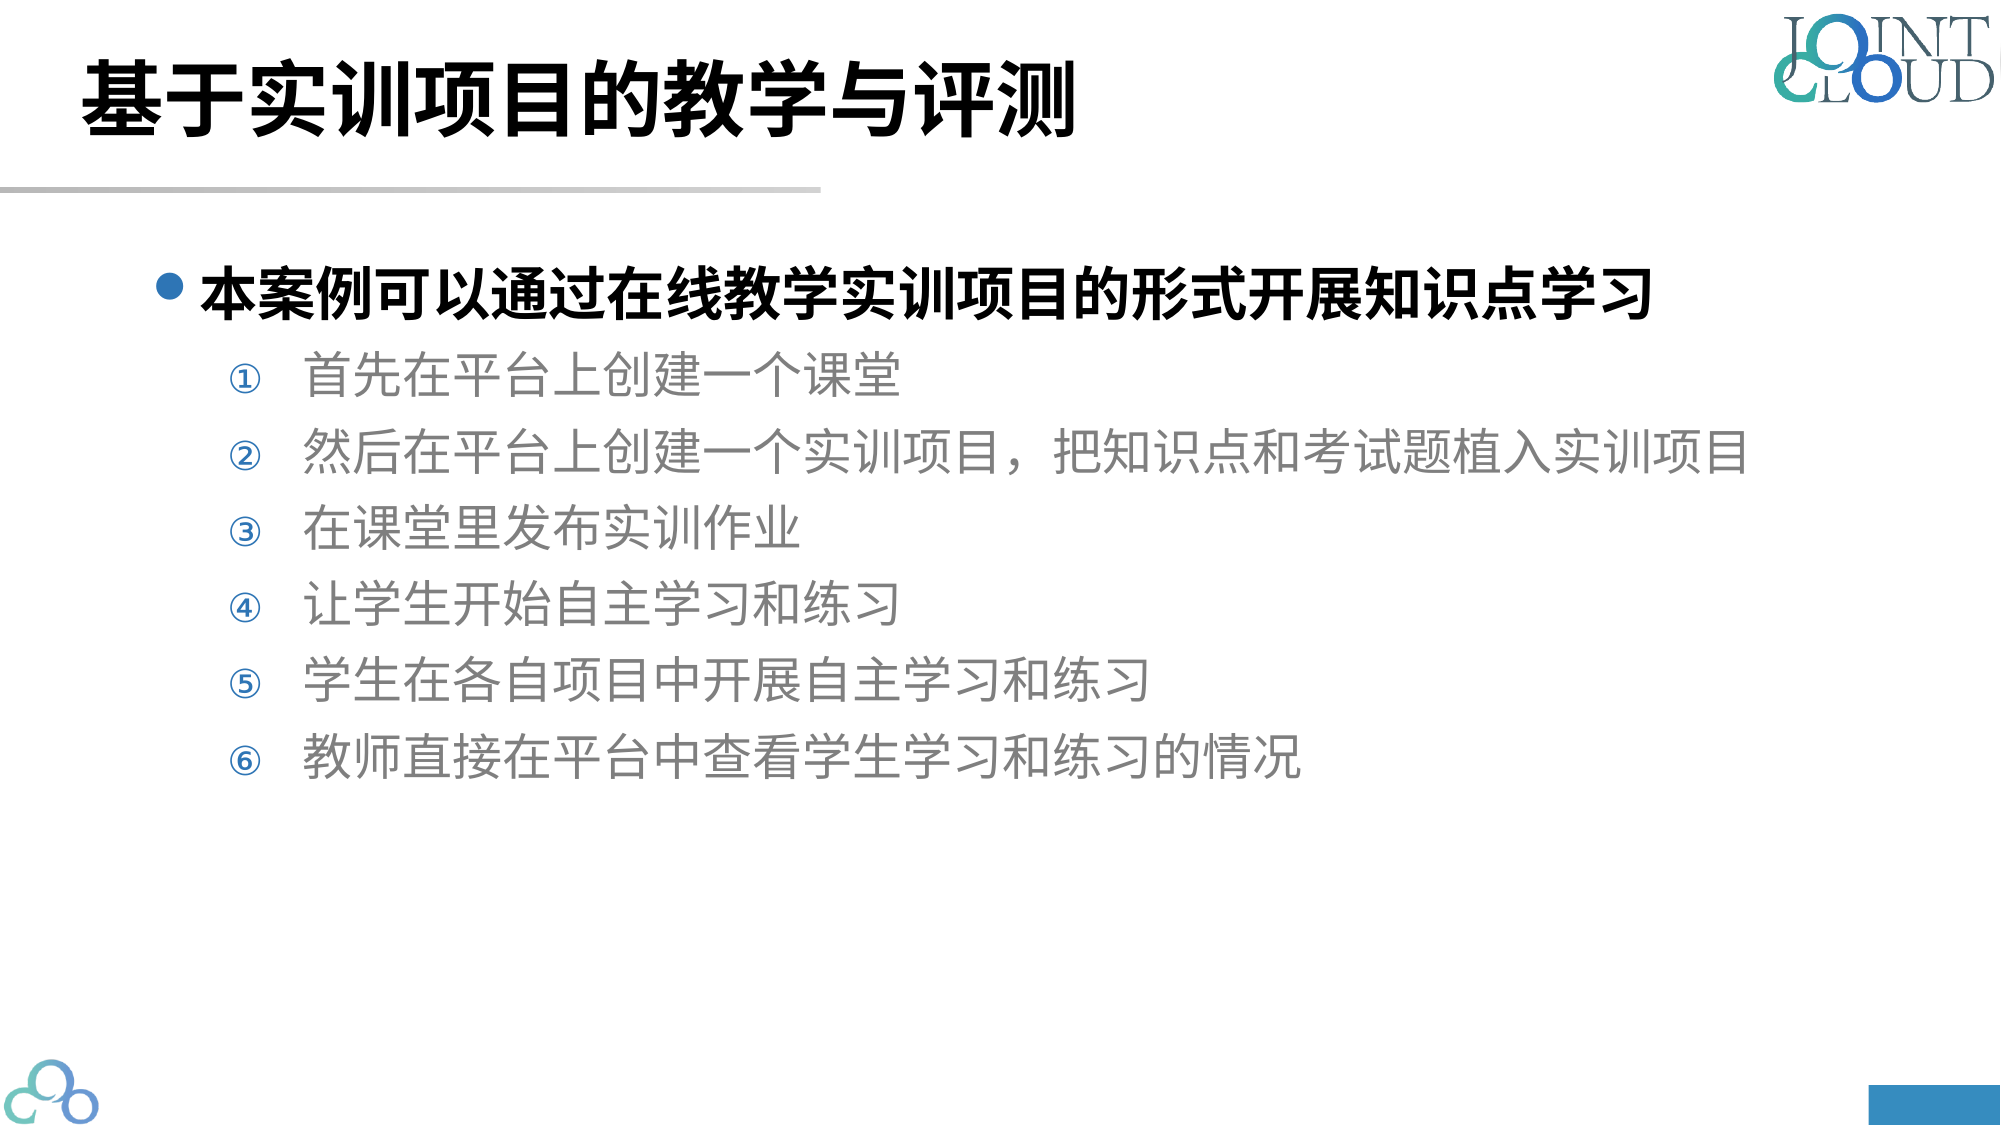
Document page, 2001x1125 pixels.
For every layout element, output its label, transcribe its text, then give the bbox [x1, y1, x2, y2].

list 本案例可以通过在线教学实训项目的形式开展知识点学习 首先在平台上创建一个课堂 然后在平台上创建一个实训项目，把知识点和考试题植入实训项目 在课堂里发布实训作业 让学生开始自主学习和练习 学生在各自项目中开展自主学习和练习 教师直接在平台中查看学生学习和练习的情况 [137, 242, 1863, 1014]
title 基于实训项目的教学与评测 [65, 24, 1782, 184]
picture [1581, 0, 2001, 235]
